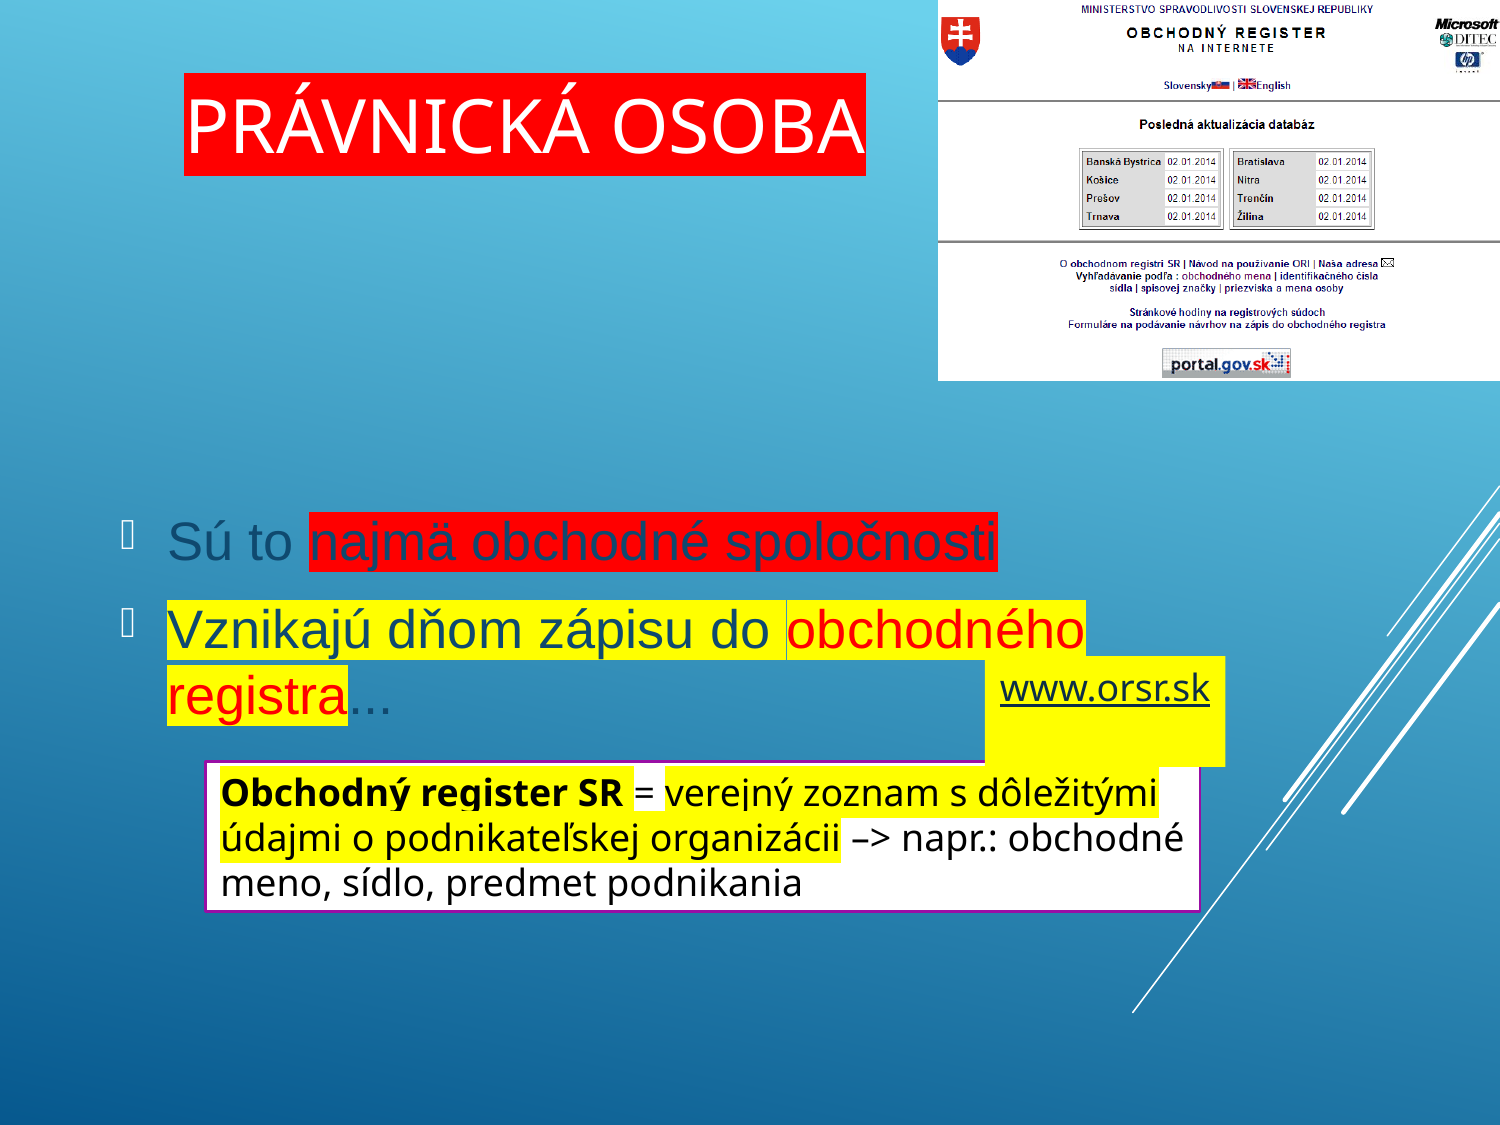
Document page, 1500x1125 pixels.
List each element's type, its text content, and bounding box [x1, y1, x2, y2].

picture [938, 0, 1500, 381]
title Právnická osoba [0, 0, 938, 248]
list Sú to najmä obchodné spoločnosti Vznikajú dňom zápisu do obchodného registra... [105, 363, 1156, 957]
text_box www.orsr.sk [984, 656, 1226, 767]
text_box Obchodný register SR = verejný zoznam s dôležitými údajmi o podnikateľskej organizácii –> napr.: obchodné meno, sídlo, predmet podnikania [204, 760, 1201, 913]
